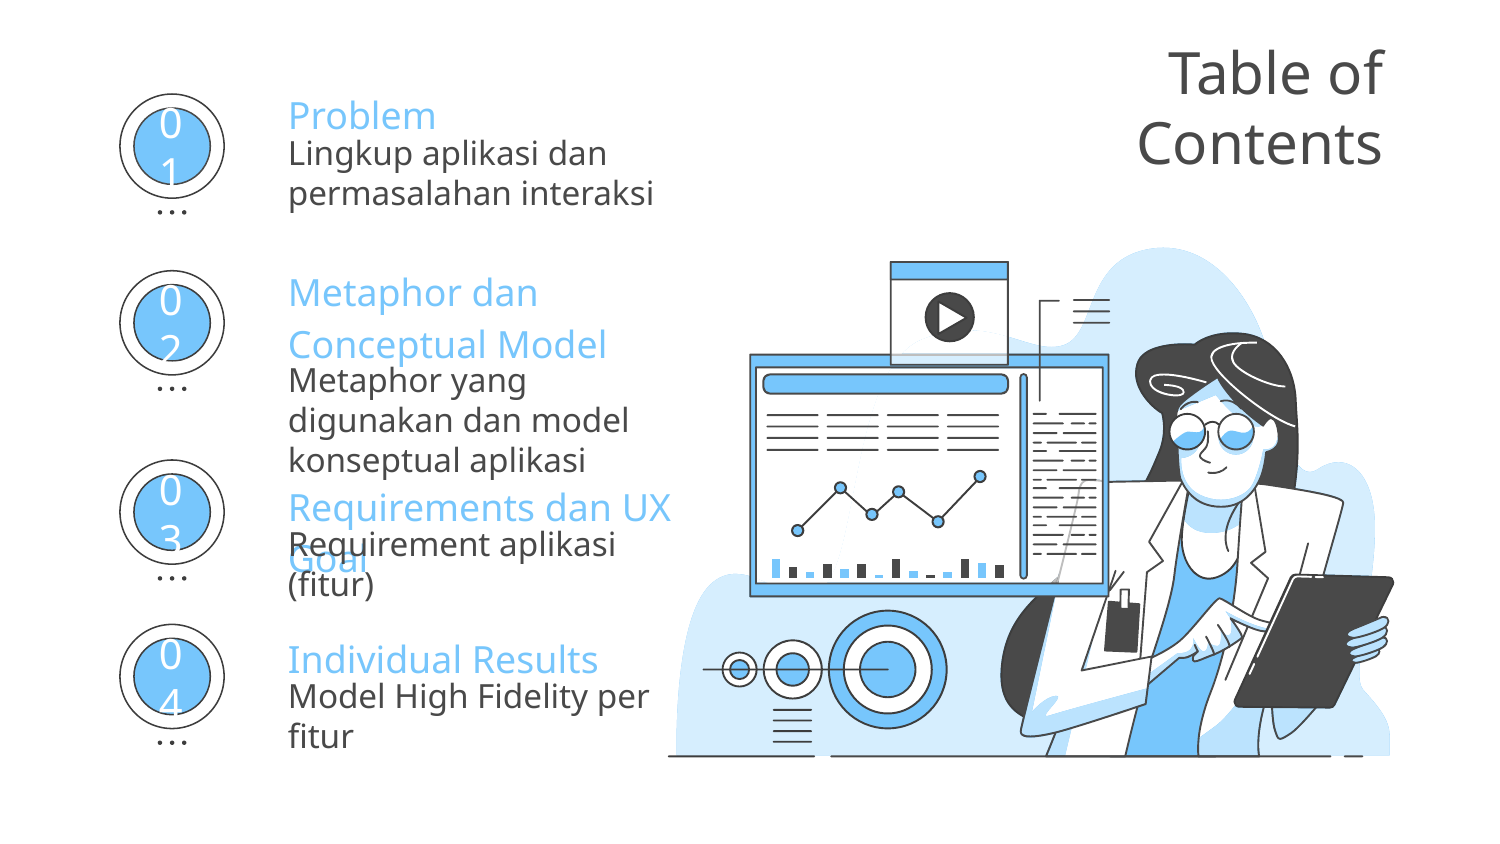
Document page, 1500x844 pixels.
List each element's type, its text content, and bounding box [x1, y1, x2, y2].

subtitle Lingkup aplikasi dan permasalahan interaksi [273, 134, 702, 212]
title Table of Contents [968, 58, 1398, 153]
subtitle Model High Fidelity per fitur [273, 660, 662, 755]
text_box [667, 247, 1395, 758]
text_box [119, 459, 225, 581]
subtitle Individual Results [273, 613, 662, 660]
subtitle Problem [273, 70, 702, 134]
subtitle Requirement aplikasi (fitur) [273, 508, 662, 603]
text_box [119, 624, 225, 746]
subtitle Metaphor yang digunakan dan model konseptual aplikasi [273, 343, 662, 439]
subtitle Metaphor dan Conceptual Model [273, 247, 666, 311]
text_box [119, 270, 225, 392]
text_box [119, 93, 225, 215]
subtitle Requirements dan UX Goal [273, 461, 662, 508]
